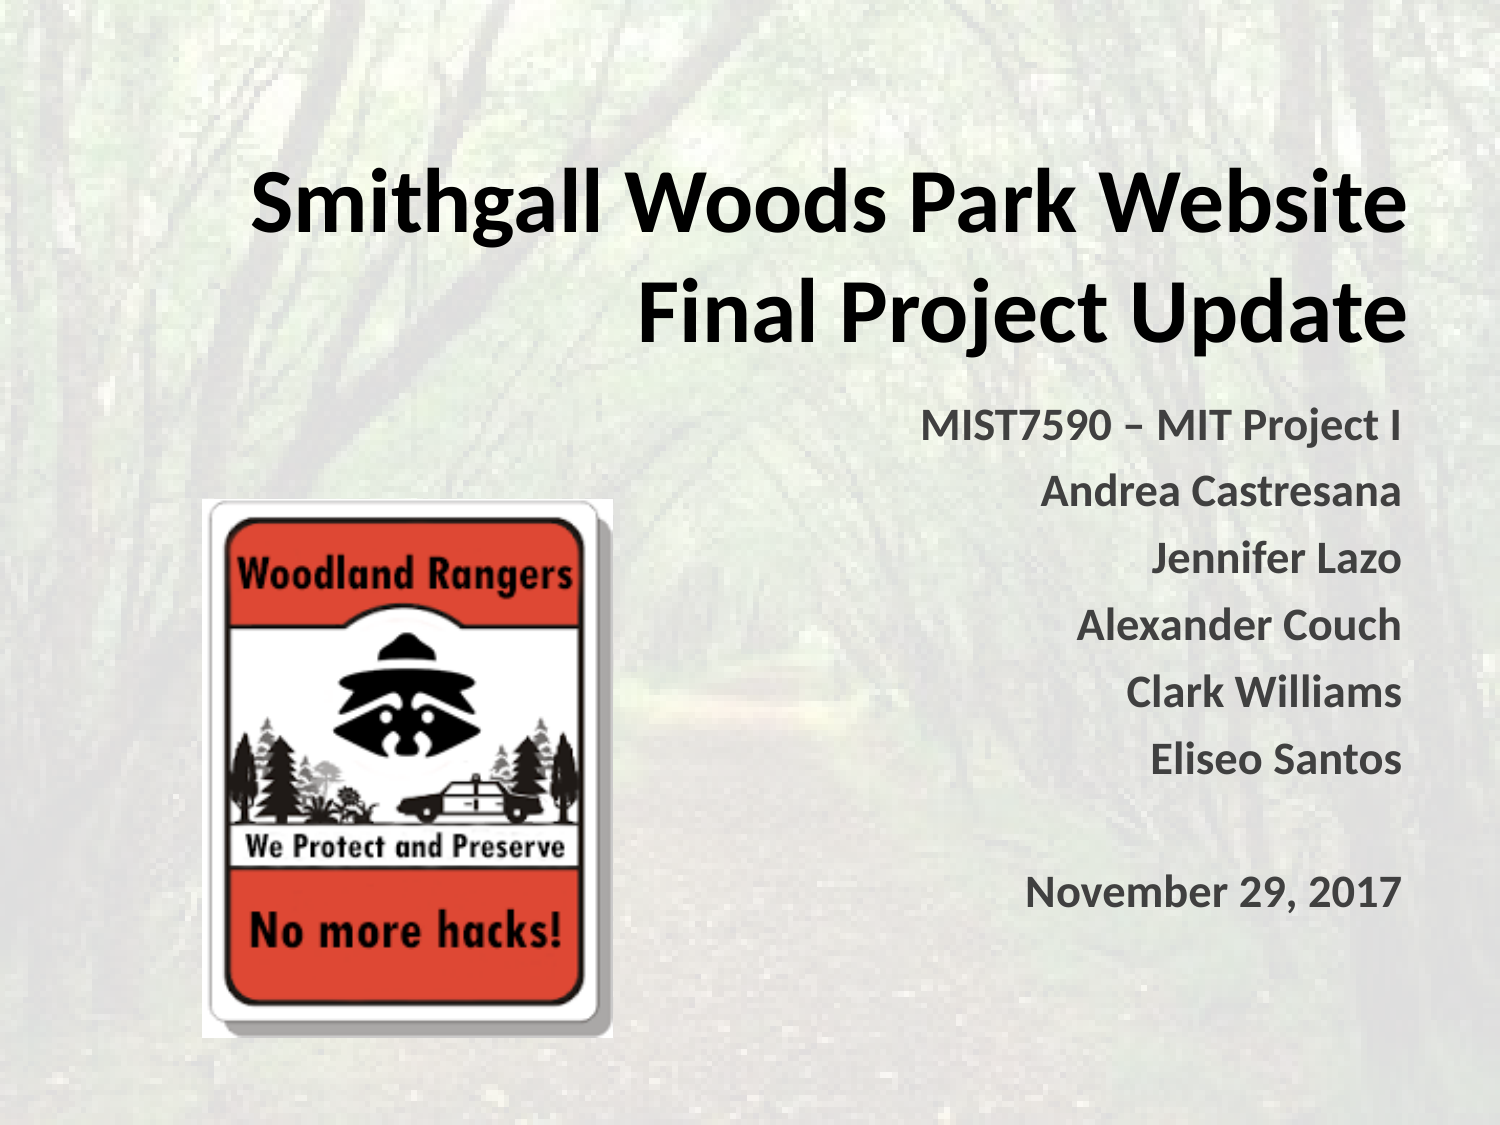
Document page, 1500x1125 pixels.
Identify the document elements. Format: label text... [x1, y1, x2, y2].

text_box MIST7590 – MIT Project I Andrea Castresana Jennifer Lazo Alexander Couch Clark Williams Eliseo Santos November 29, 2017 [99, 375, 1423, 925]
text_box Smithgall Woods Park Website Final Project Update [102, 127, 1425, 369]
picture [202, 925, 613, 1038]
